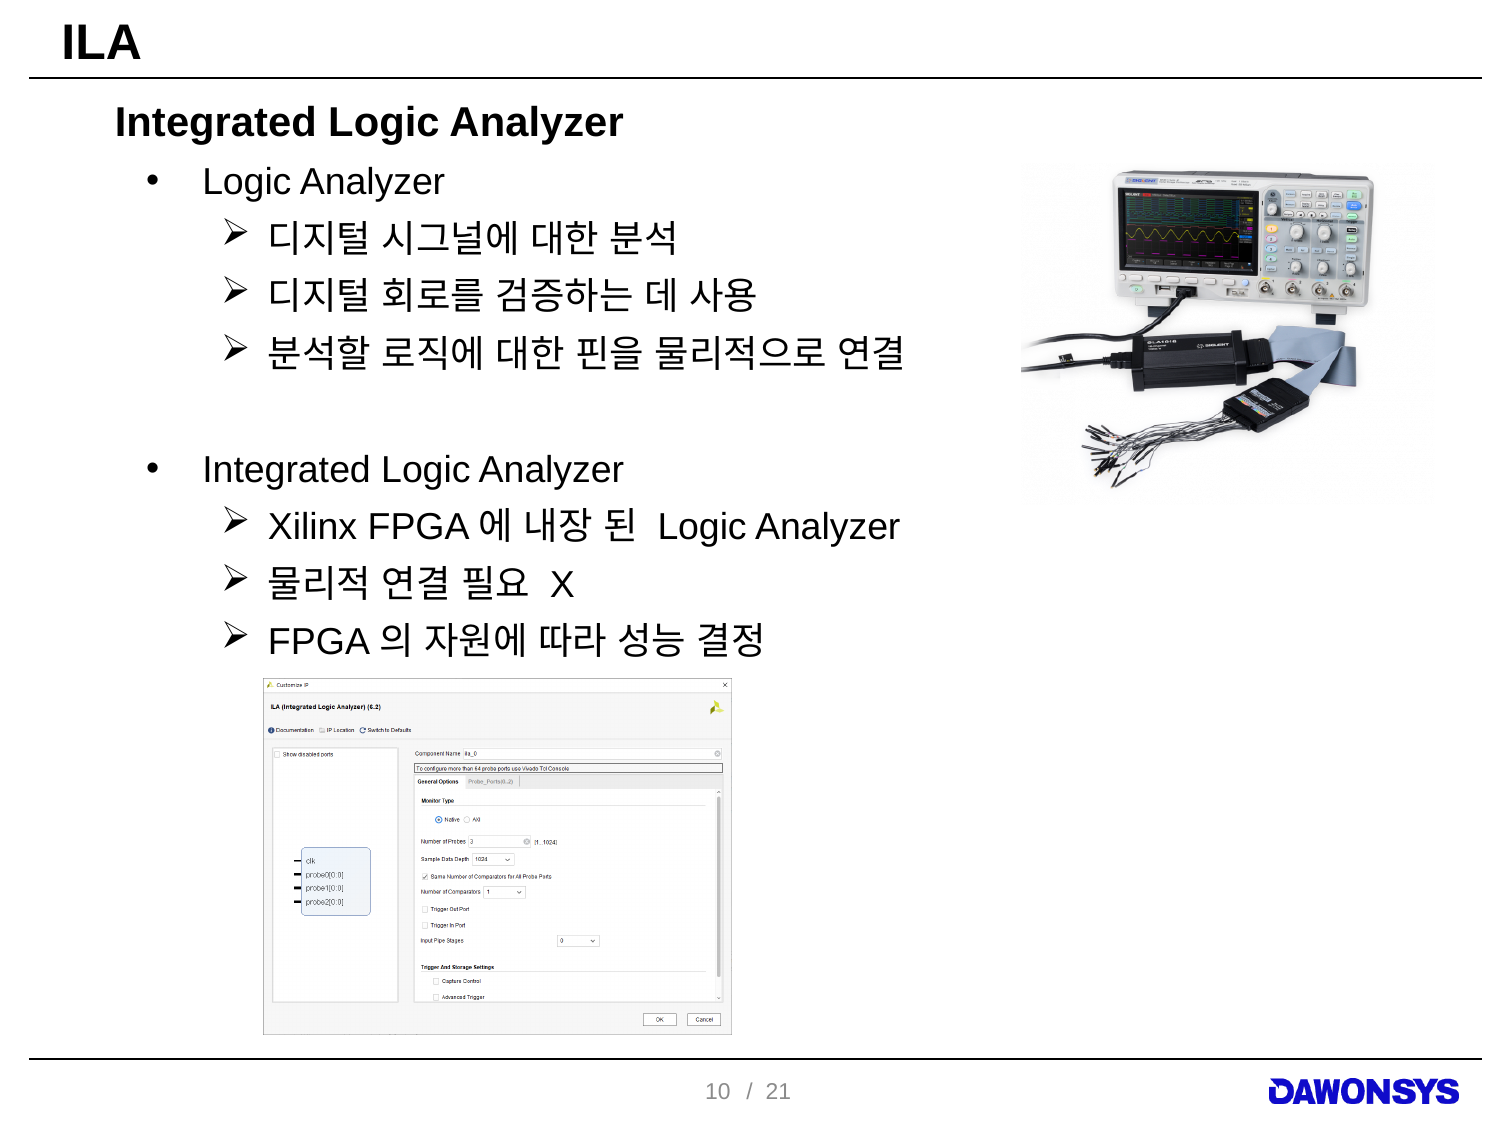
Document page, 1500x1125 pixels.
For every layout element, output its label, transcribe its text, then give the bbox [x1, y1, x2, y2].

picture [1269, 1078, 1459, 1104]
picture [1021, 163, 1435, 505]
title ILA [46, 7, 1447, 72]
list Logic Analyzer 디지털 시그널에 대한 분석 디지털 회로를 검증하는 데 사용 분석할 로직에 대한 핀을 물리적으로 연결 Integrated Logic Analyzer Xilinx FPGA에 내장 된 Logic Analyzer 물리적 연결 필요 X FPGA의 자원에 따라 성능 결정 [131, 149, 1431, 1048]
picture [262, 677, 732, 1036]
footer / 21 [746, 1071, 1207, 1109]
list Integrated Logic Analyzer [100, 90, 1483, 149]
slide_number 10 [395, 1071, 746, 1109]
